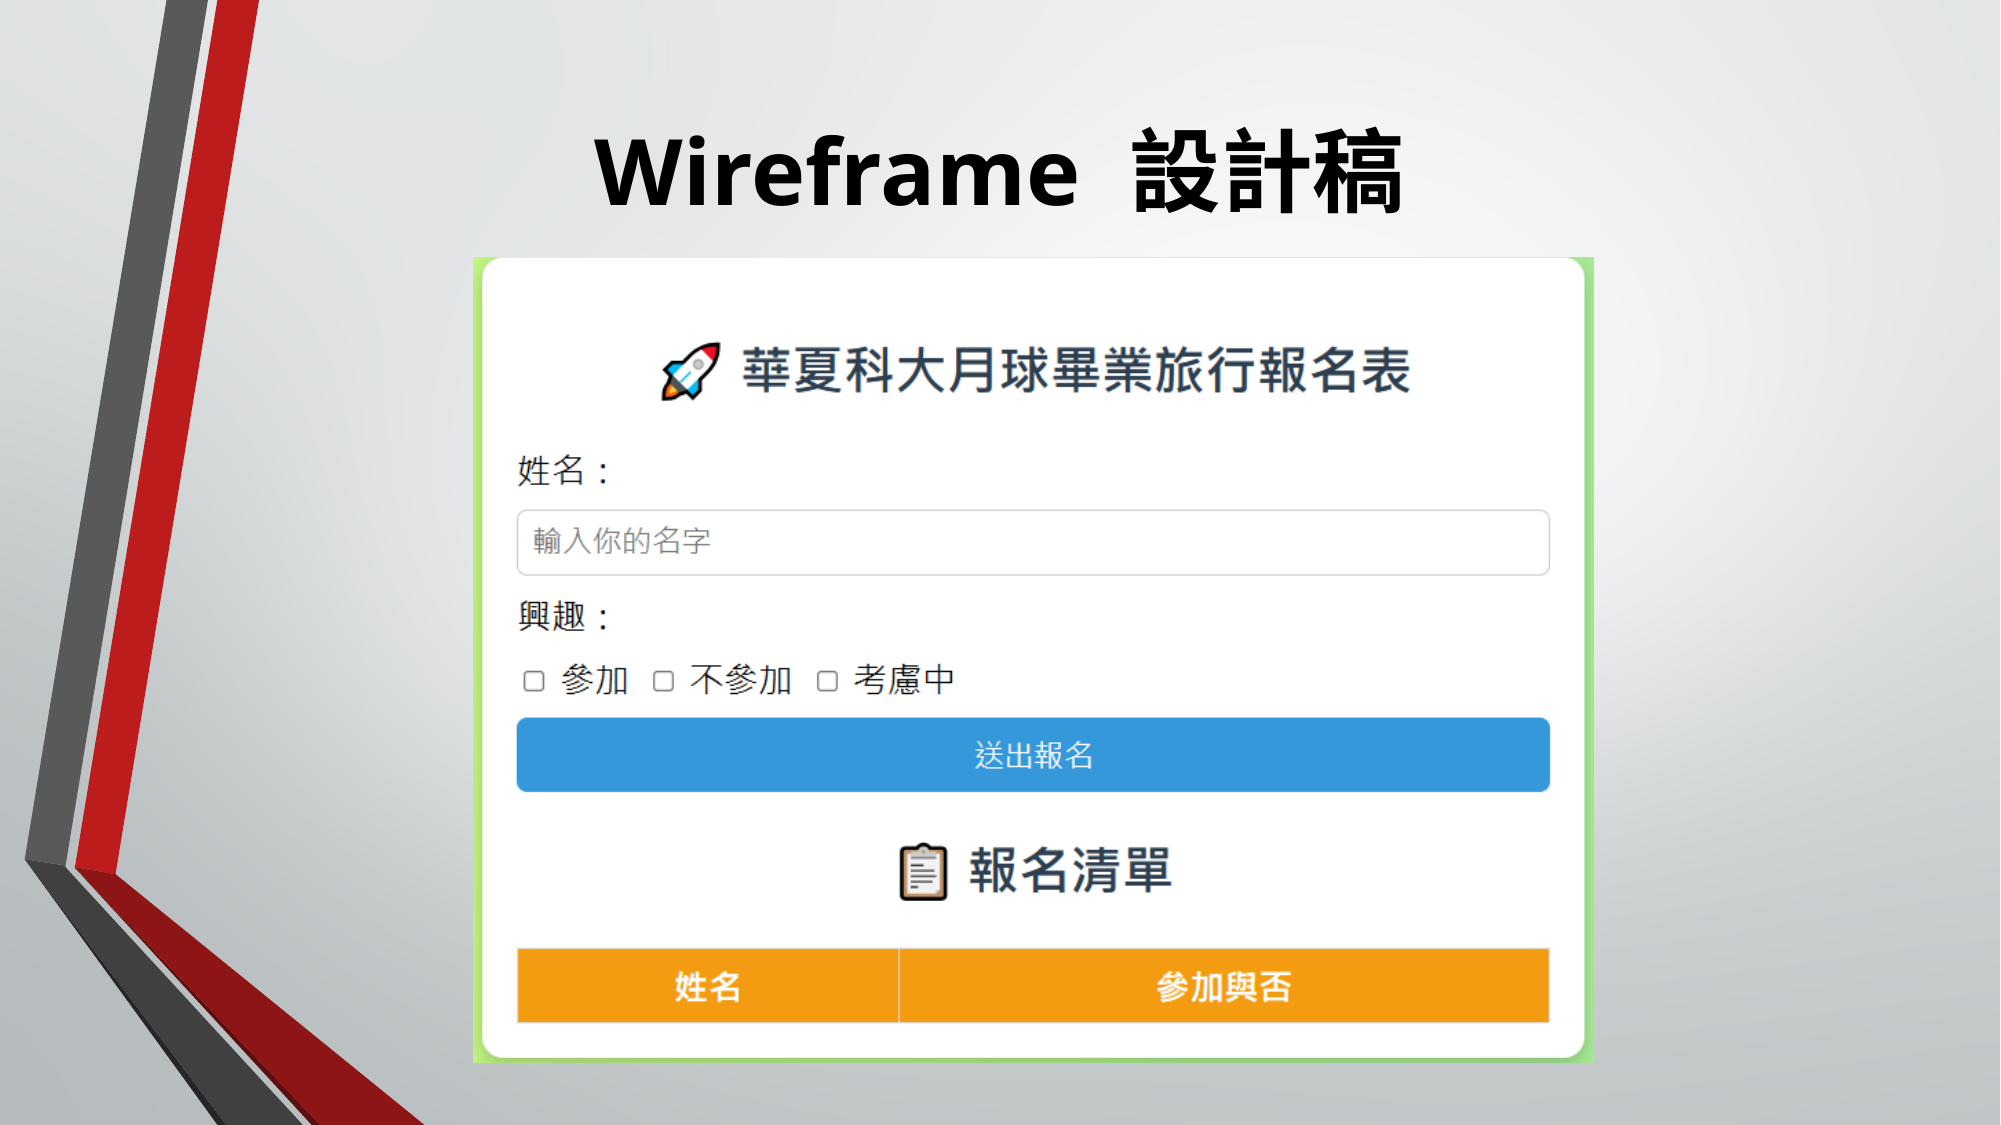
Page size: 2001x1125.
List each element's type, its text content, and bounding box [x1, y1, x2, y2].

picture [472, 256, 1595, 1063]
text_box Wireframe 設計稿 [178, 91, 1822, 380]
